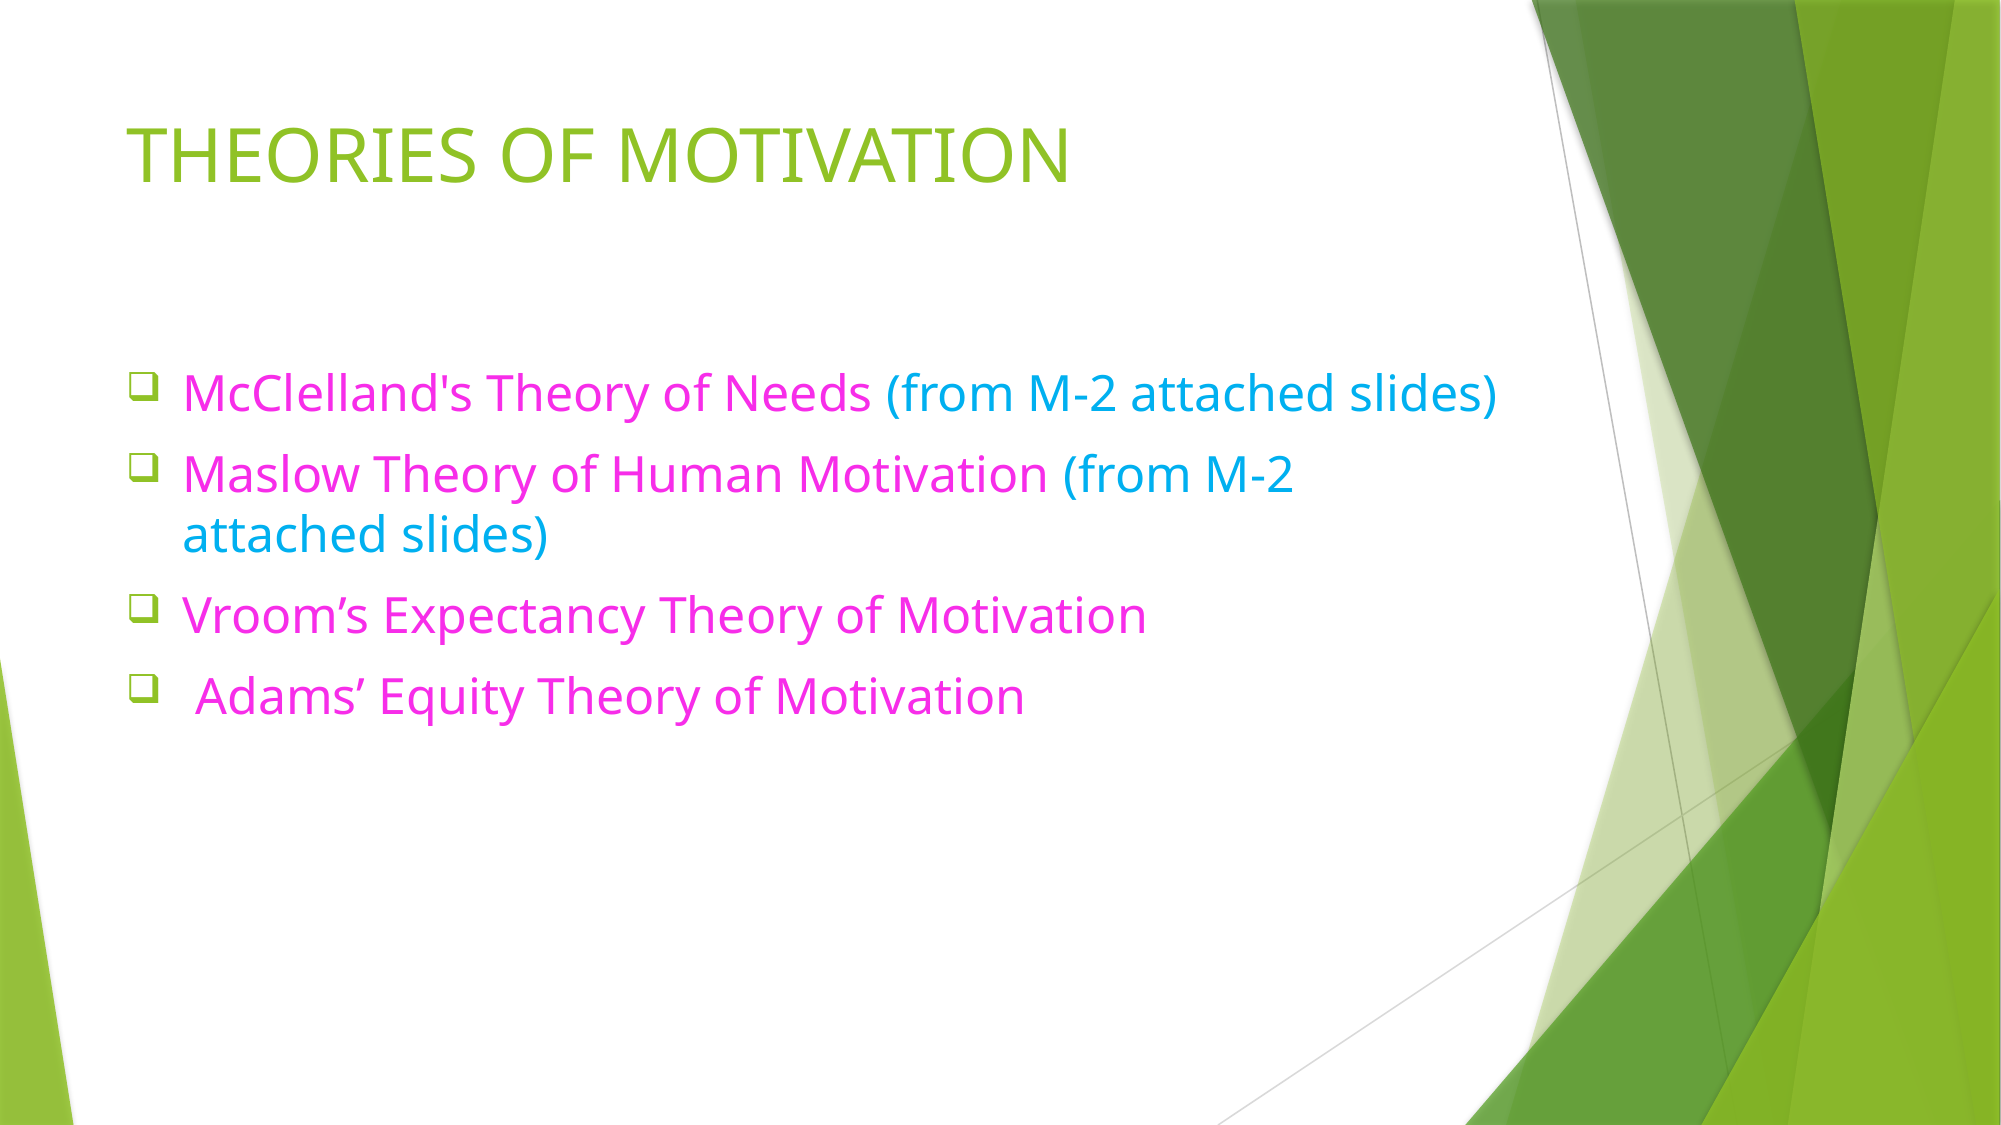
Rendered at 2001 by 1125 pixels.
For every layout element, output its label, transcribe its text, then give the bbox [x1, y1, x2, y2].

list McClelland's Theory of Needs (from M-2 attached slides) Maslow Theory of Human Motivation (from M-2 attached slides) Vroom’s Expectancy Theory of Motivation Adams’ Equity Theory of Motivation [111, 354, 1522, 992]
title THEORIES OF MOTIVATION [111, 99, 1522, 317]
